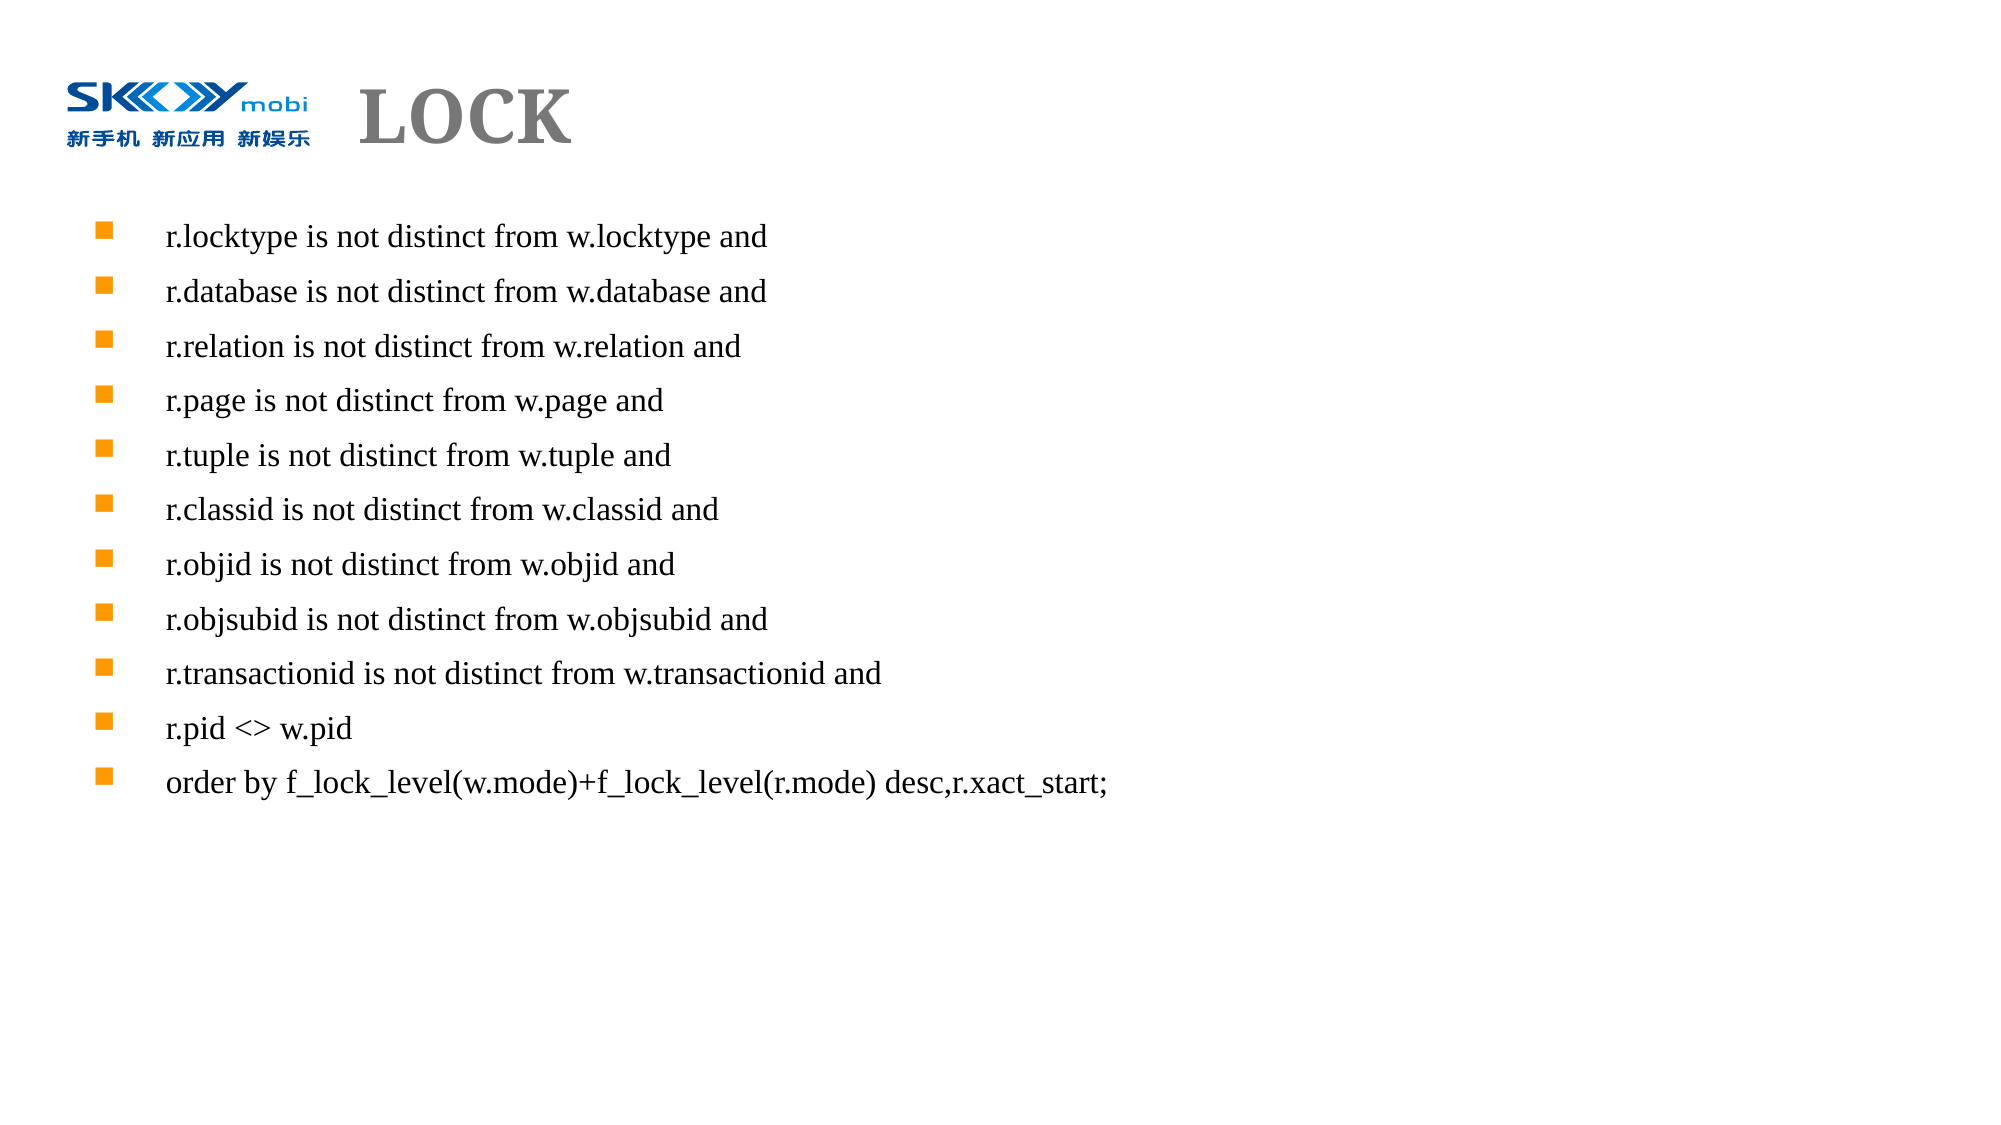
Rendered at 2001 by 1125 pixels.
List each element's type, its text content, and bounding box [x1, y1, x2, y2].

list r.locktype is not distinct from w.locktype and r.database is not distinct from w.database and r.relation is not distinct from w.relation and r.page is not distinct from w.page and r.tuple is not distinct from w.tuple and r.classid is not distinct from w.classid and r.objid is not distinct from w.objid and r.objsubid is not distinct from w.objsubid and r.transactionid is not distinct from w.transactionid and r.pid <> w.pid order by f_lock_level(w.mode)+f_lock_level(r.mode) desc,r.xact_start; [77, 198, 1901, 1020]
title LOCK [343, 60, 1901, 167]
